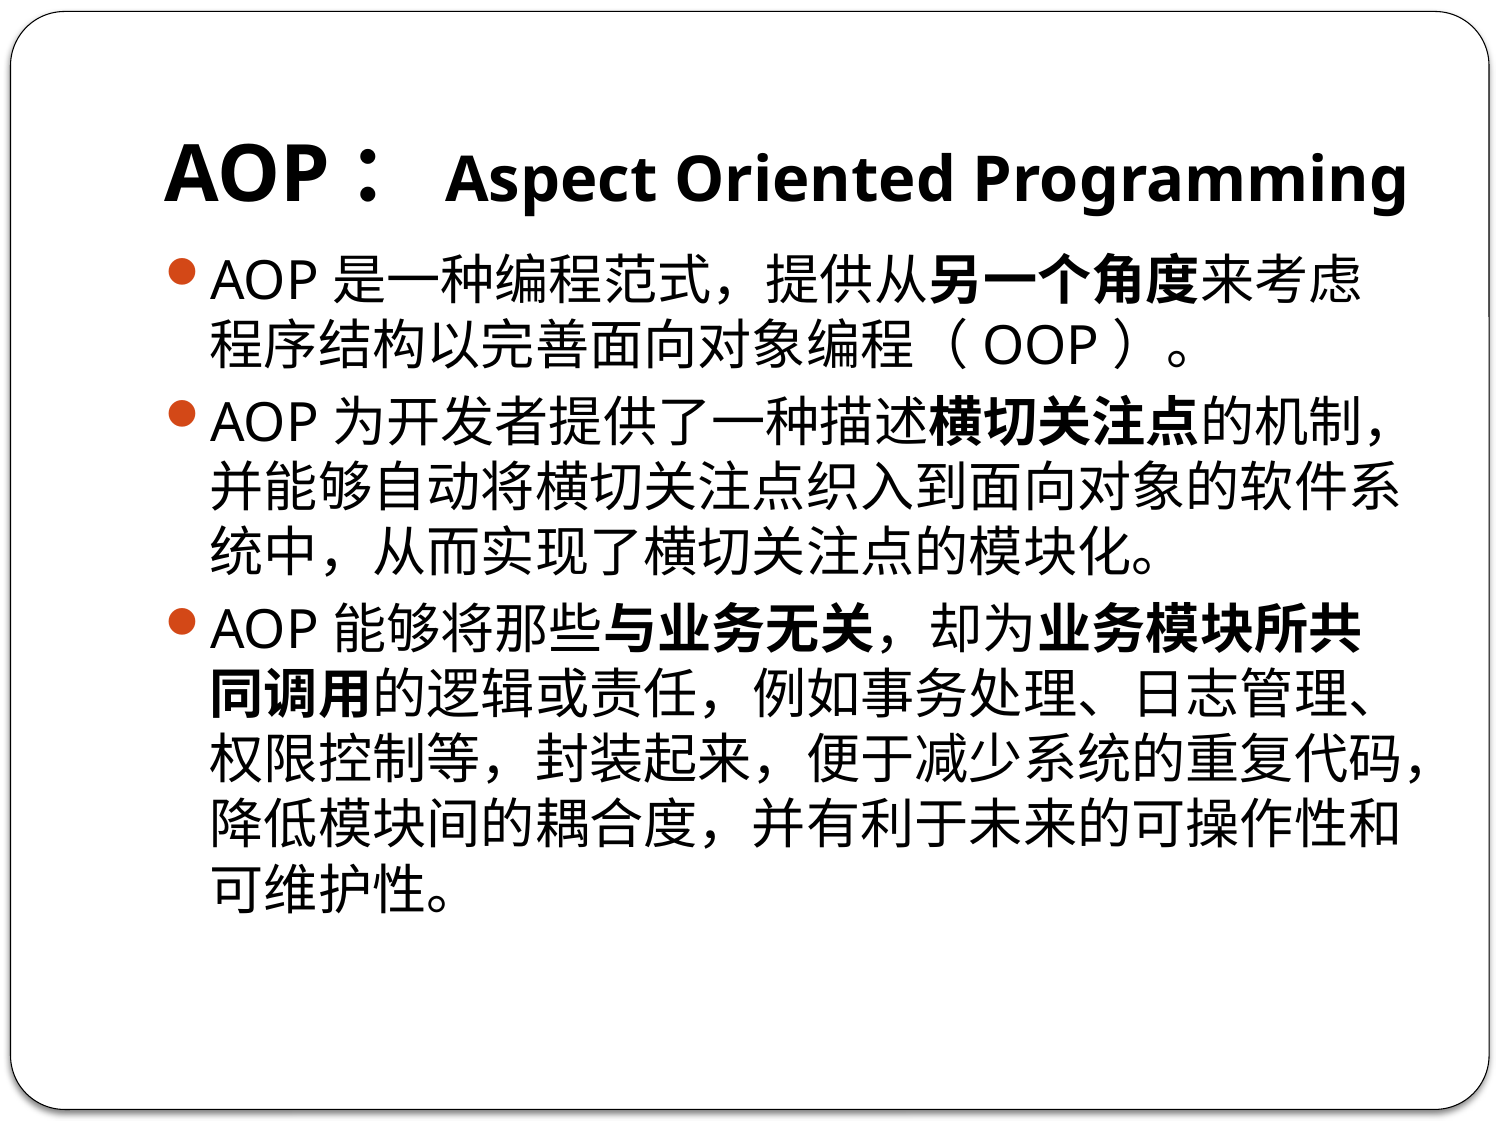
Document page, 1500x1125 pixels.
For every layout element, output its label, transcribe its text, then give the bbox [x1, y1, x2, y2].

list AOP是一种编程范式，提供从另一个角度来考虑程序结构以完善面向对象编程（OOP）。 AOP为开发者提供了一种描述横切关注点的机制，并能够自动将横切关注点织入到面向对象的软件系统中，从而实现了横切关注点的模块化。 AOP能够将那些与业务无关，却为业务模块所共同调用的逻辑或责任，例如事务处理、日志管理、权限控制等，封装起来，便于减少系统的重复代码，降低模块间的耦合度，并有利于未来的可操作性和可维护性。 [150, 237, 1425, 988]
title AOP：Aspect Oriented Programming [150, 45, 1459, 233]
